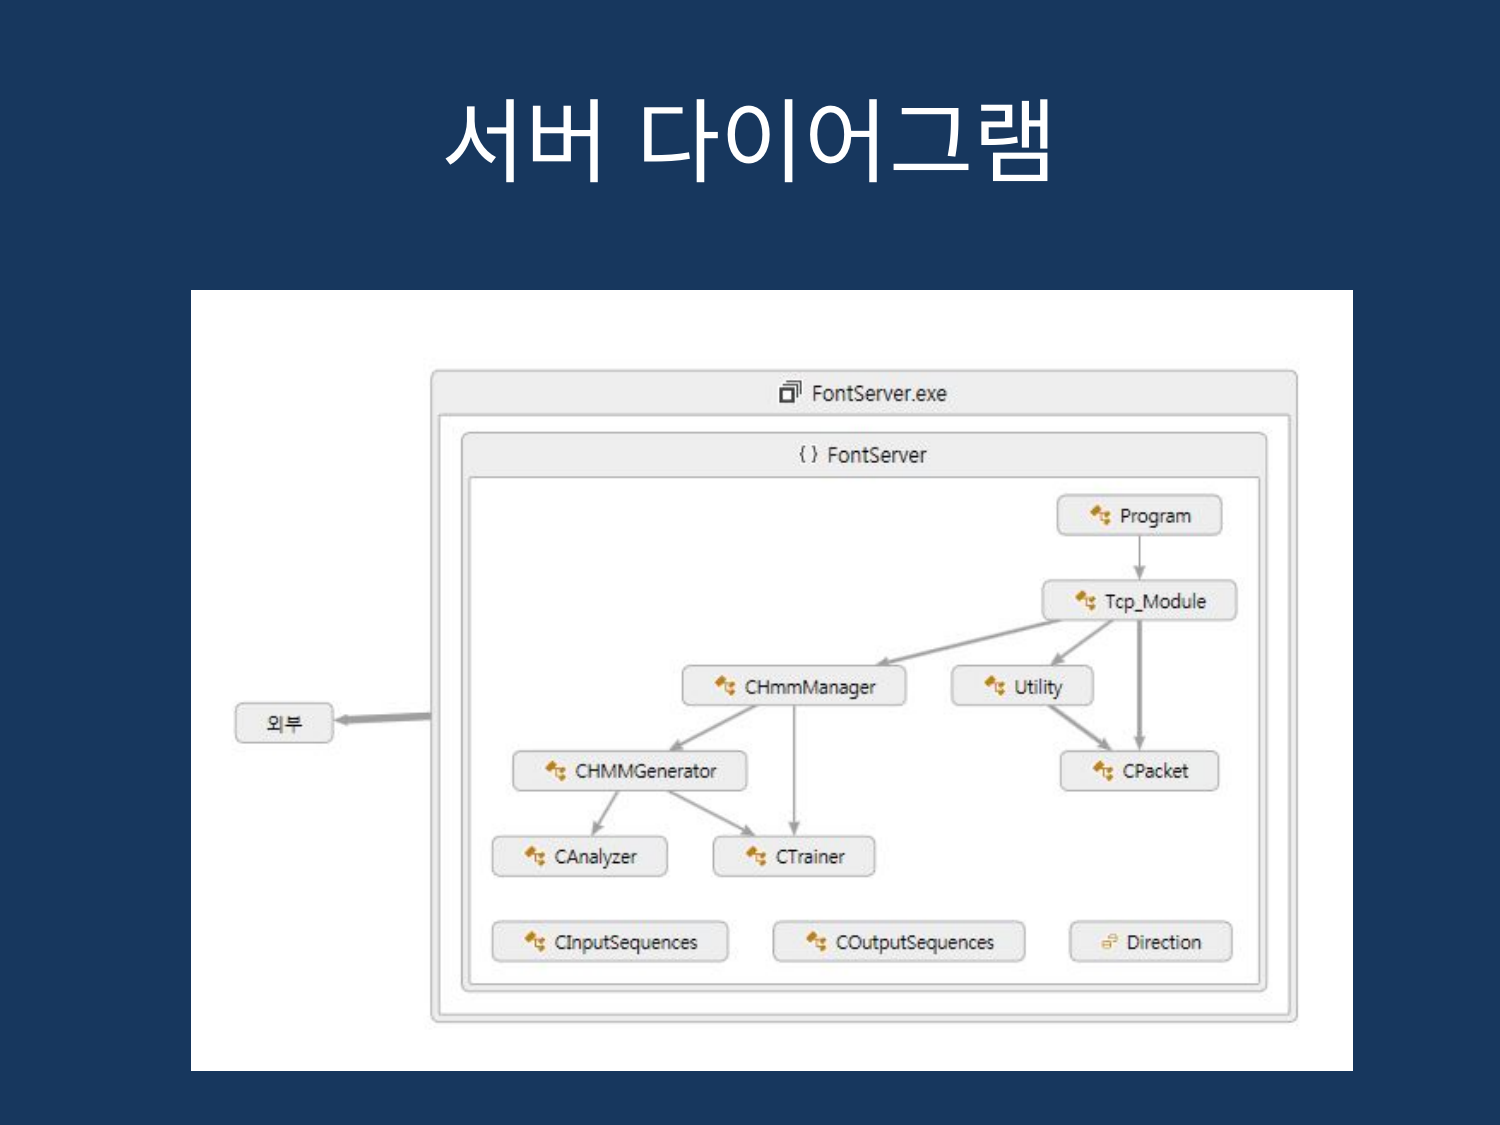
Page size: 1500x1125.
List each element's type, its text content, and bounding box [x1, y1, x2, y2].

title 서버 다이어그램 [75, 45, 1425, 233]
picture [191, 290, 1353, 1071]
